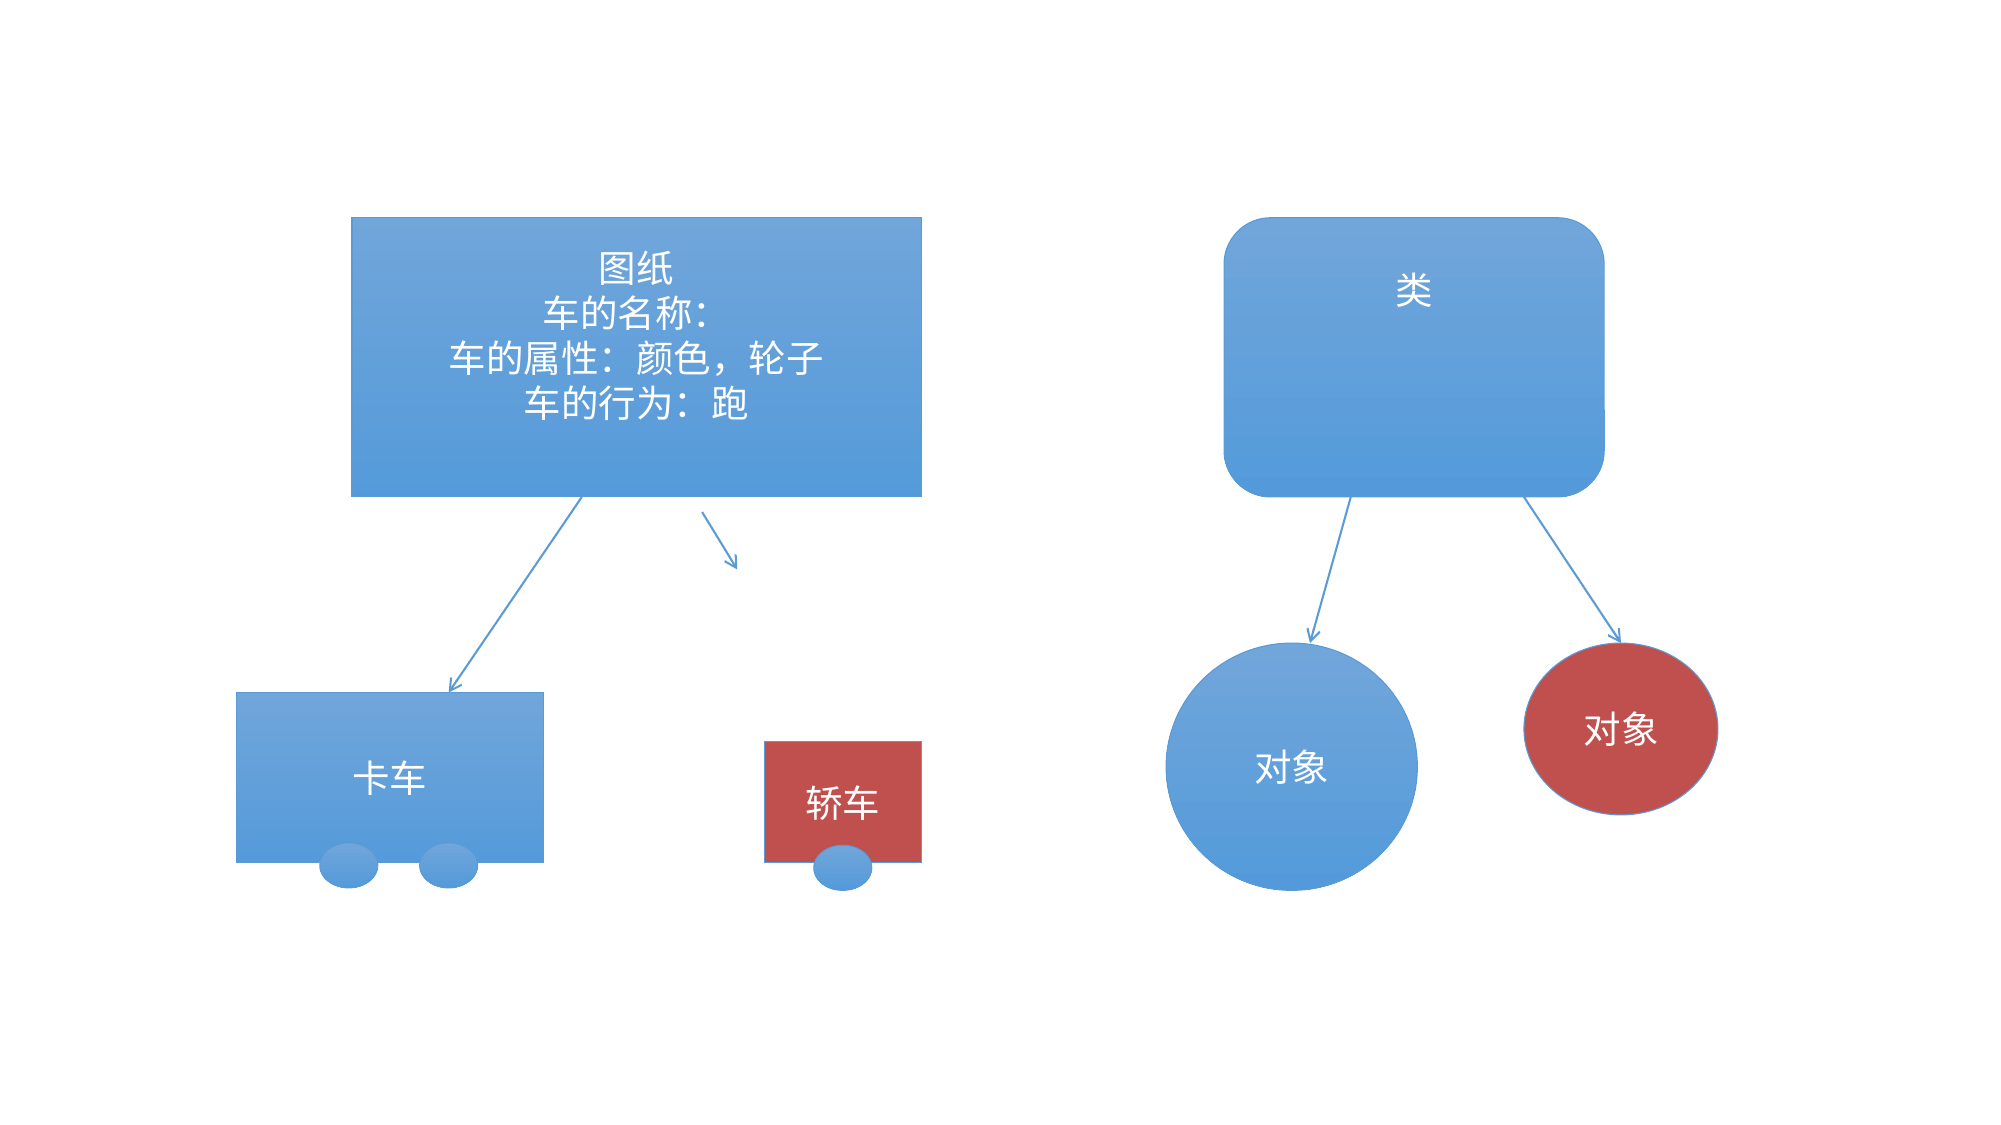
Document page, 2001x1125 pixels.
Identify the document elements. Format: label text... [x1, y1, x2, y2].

text_box 对象 [1523, 642, 1719, 816]
text_box 卡车 [236, 692, 544, 863]
text_box 类 [1223, 217, 1605, 498]
text_box [813, 844, 873, 891]
text_box 图纸 车的名称： 车的属性：颜色，轮子 车的行为：跑 [351, 217, 922, 497]
text_box [419, 842, 479, 889]
text_box 轿车 [764, 741, 922, 863]
text_box 对象 [1165, 642, 1418, 891]
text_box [448, 496, 582, 693]
text_box [319, 842, 379, 889]
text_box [1309, 496, 1351, 644]
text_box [702, 511, 843, 742]
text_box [1523, 496, 1621, 644]
